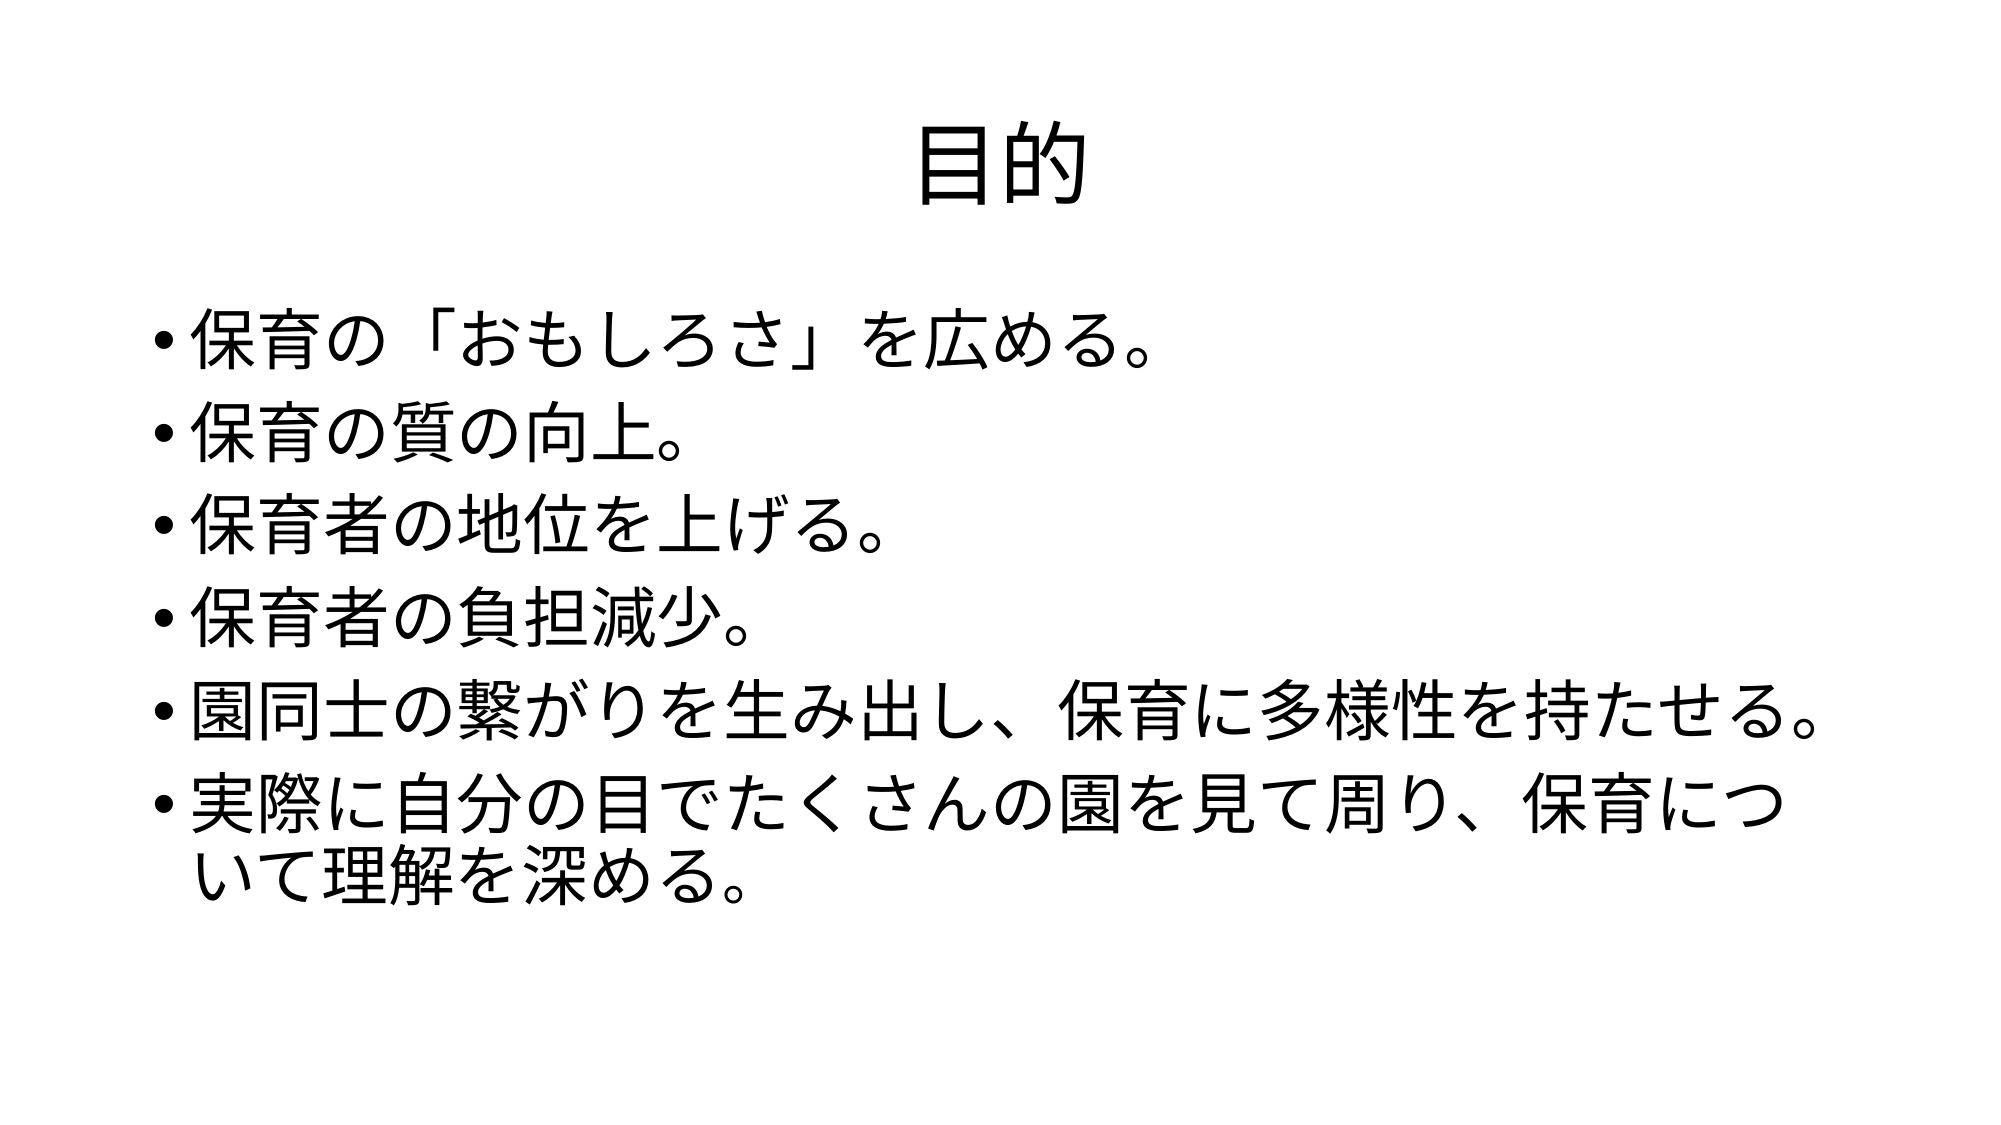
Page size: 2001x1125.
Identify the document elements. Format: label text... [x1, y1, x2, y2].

title 目的 [137, 59, 1863, 278]
list 保育の「おもしろさ」を広める。 保育の質の向上。 保育者の地位を上げる。 保育者の負担減少。 園同士の繋がりを生み出し、保育に多様性を持たせる。 実際に自分の目でたくさんの園を見て周り、保育について理解を深める。 [137, 299, 1863, 1014]
